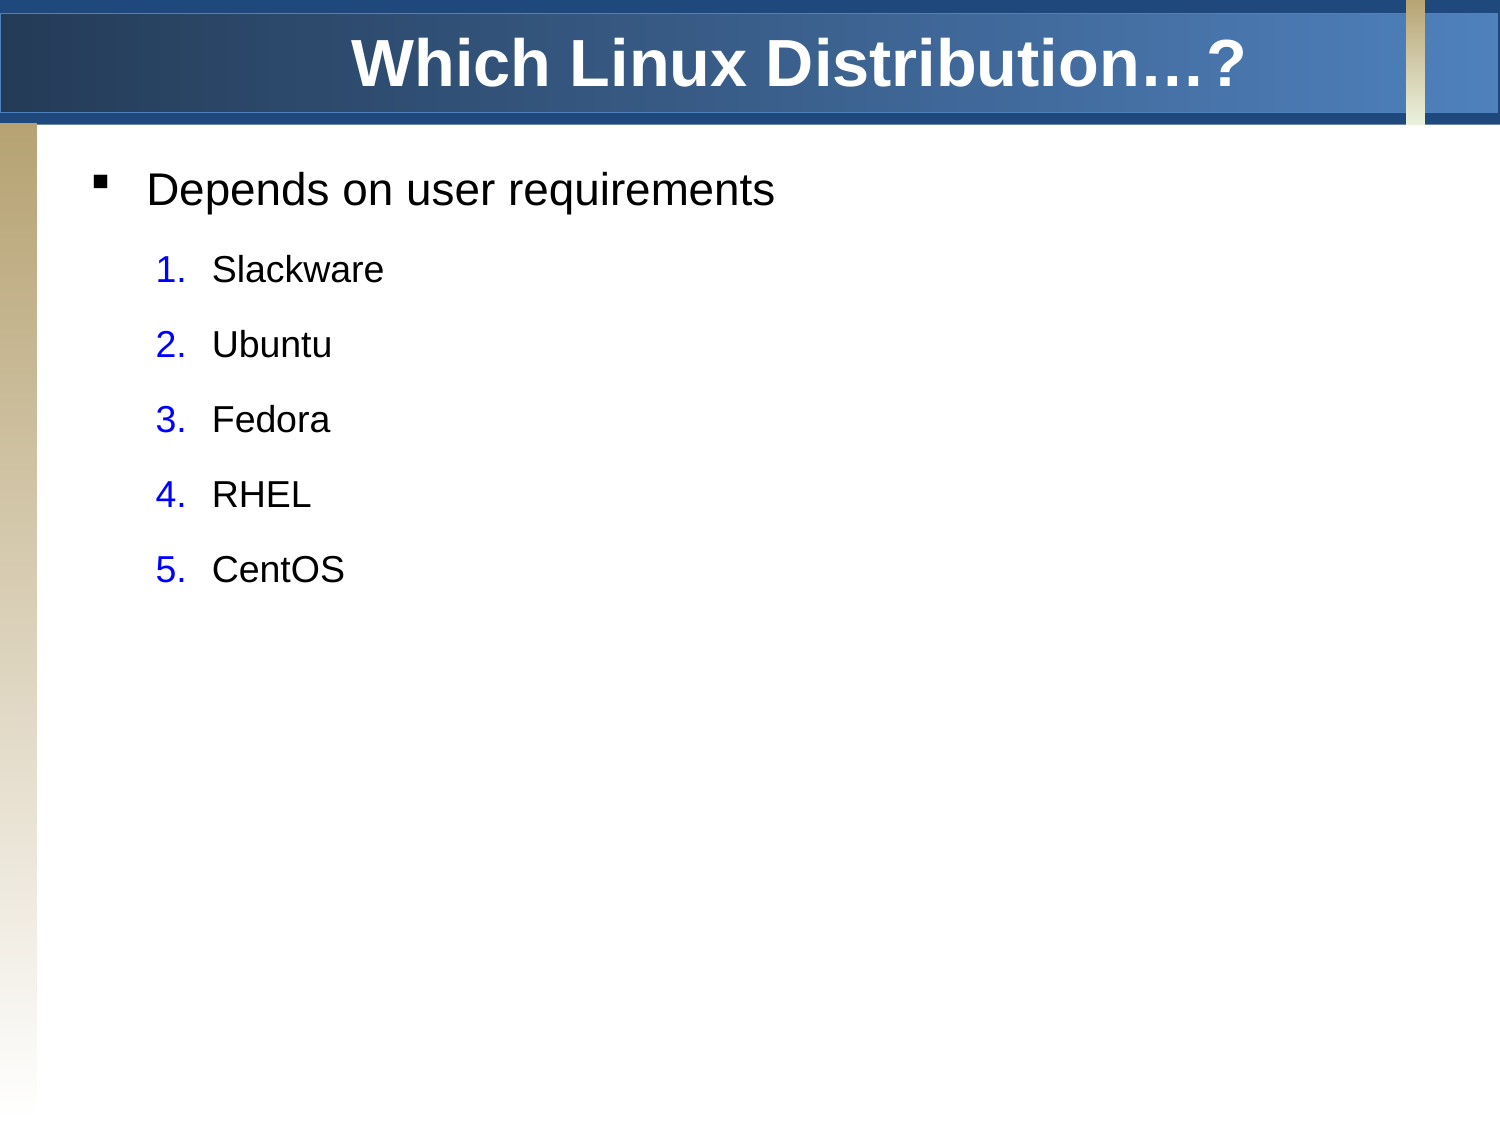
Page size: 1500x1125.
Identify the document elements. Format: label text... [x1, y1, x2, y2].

title Which Linux Distribution…? [237, 12, 1363, 100]
list Depends on user requirements Slackware Ubuntu Fedora RHEL CentOS [75, 125, 1425, 1063]
